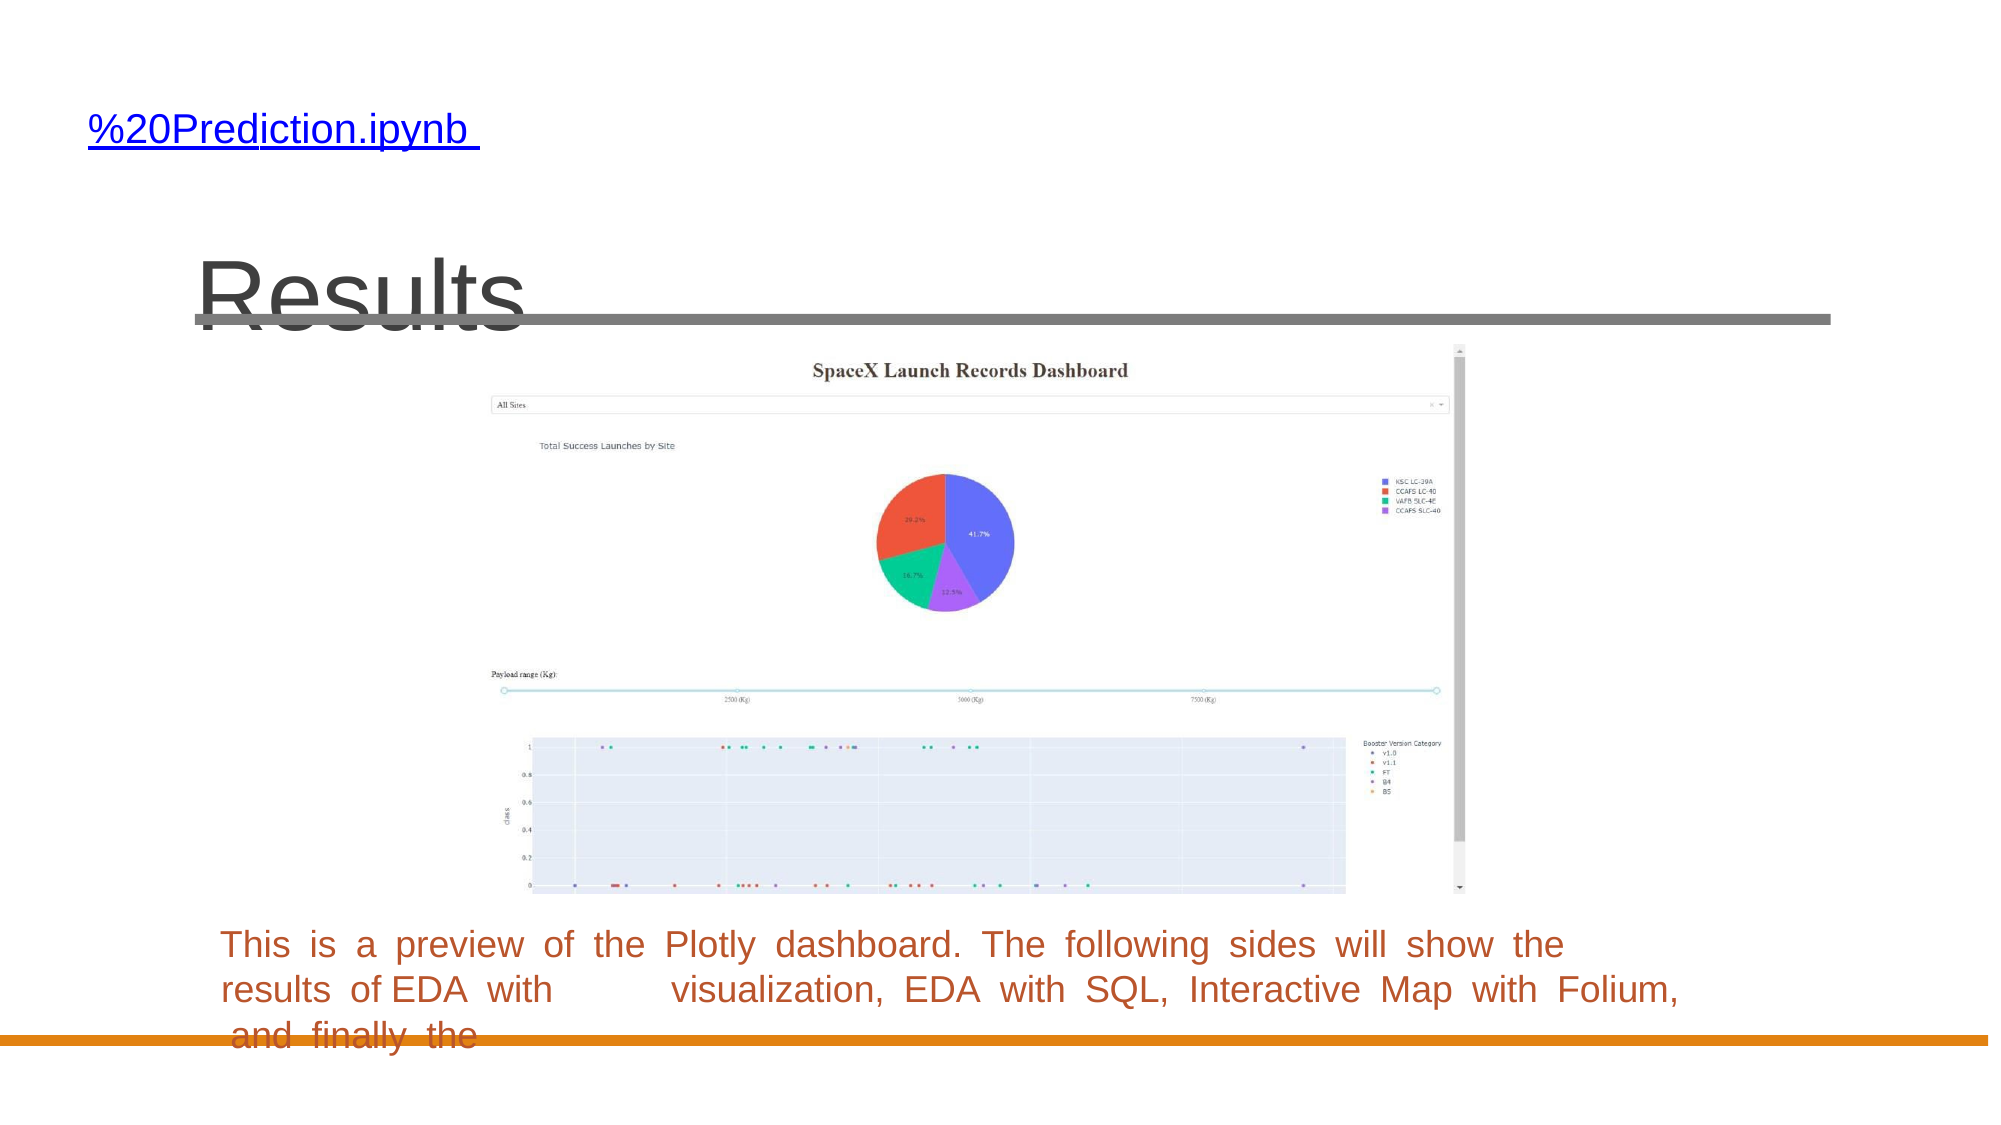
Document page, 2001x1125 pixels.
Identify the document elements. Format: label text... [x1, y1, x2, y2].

text_box %20Prediction.ipynb [85, 101, 689, 152]
text_box [194, 313, 1831, 325]
text_box [487, 344, 1466, 894]
text_box Results [192, 230, 531, 351]
text_box This is a preview of the Plotly dashboard. The following sides will show the results of EDA with visualization, EDA with SQL, Interactive Map with Folium, and finally the [217, 919, 1688, 1056]
